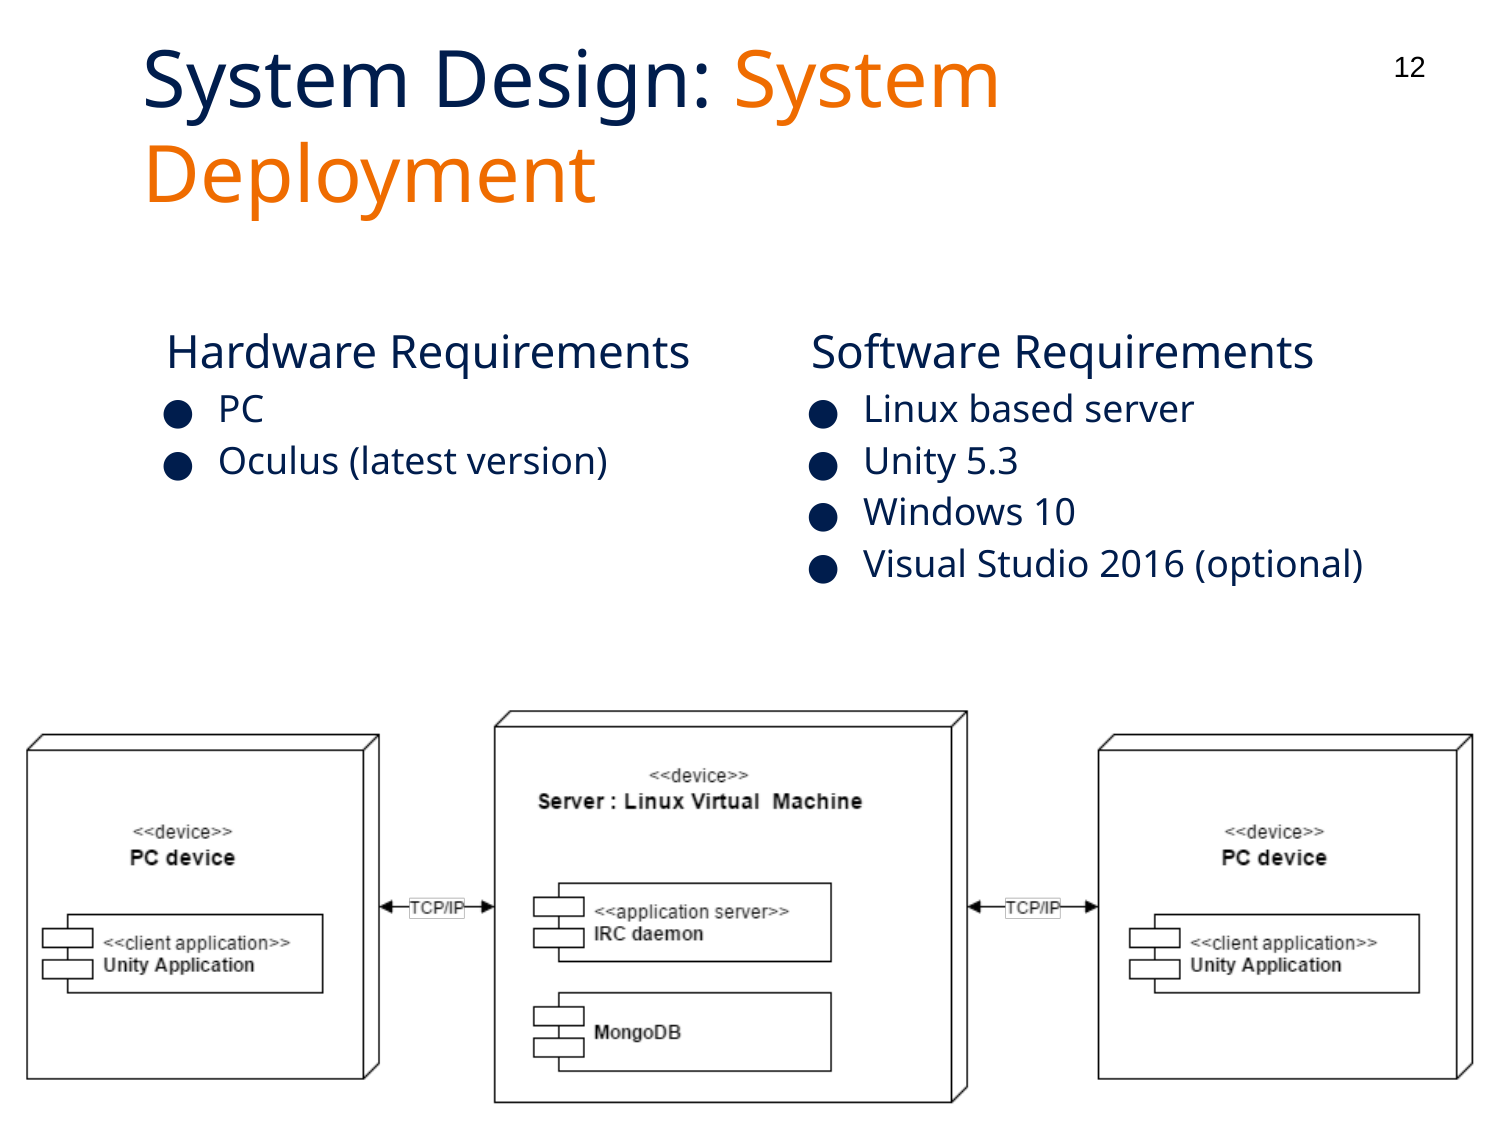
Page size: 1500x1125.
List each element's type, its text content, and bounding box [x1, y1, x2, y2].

list Software Requirements Linux based server Unity 5.3 Windows 10 Visual Studio 2016 (optional) [773, 299, 1413, 696]
title System Design: System Deployment [127, 62, 1418, 234]
list Hardware Requirements PC Oculus (latest version) [127, 299, 768, 696]
picture [24, 30, 1475, 1106]
slide_number ‹#› [1378, 35, 1460, 96]
